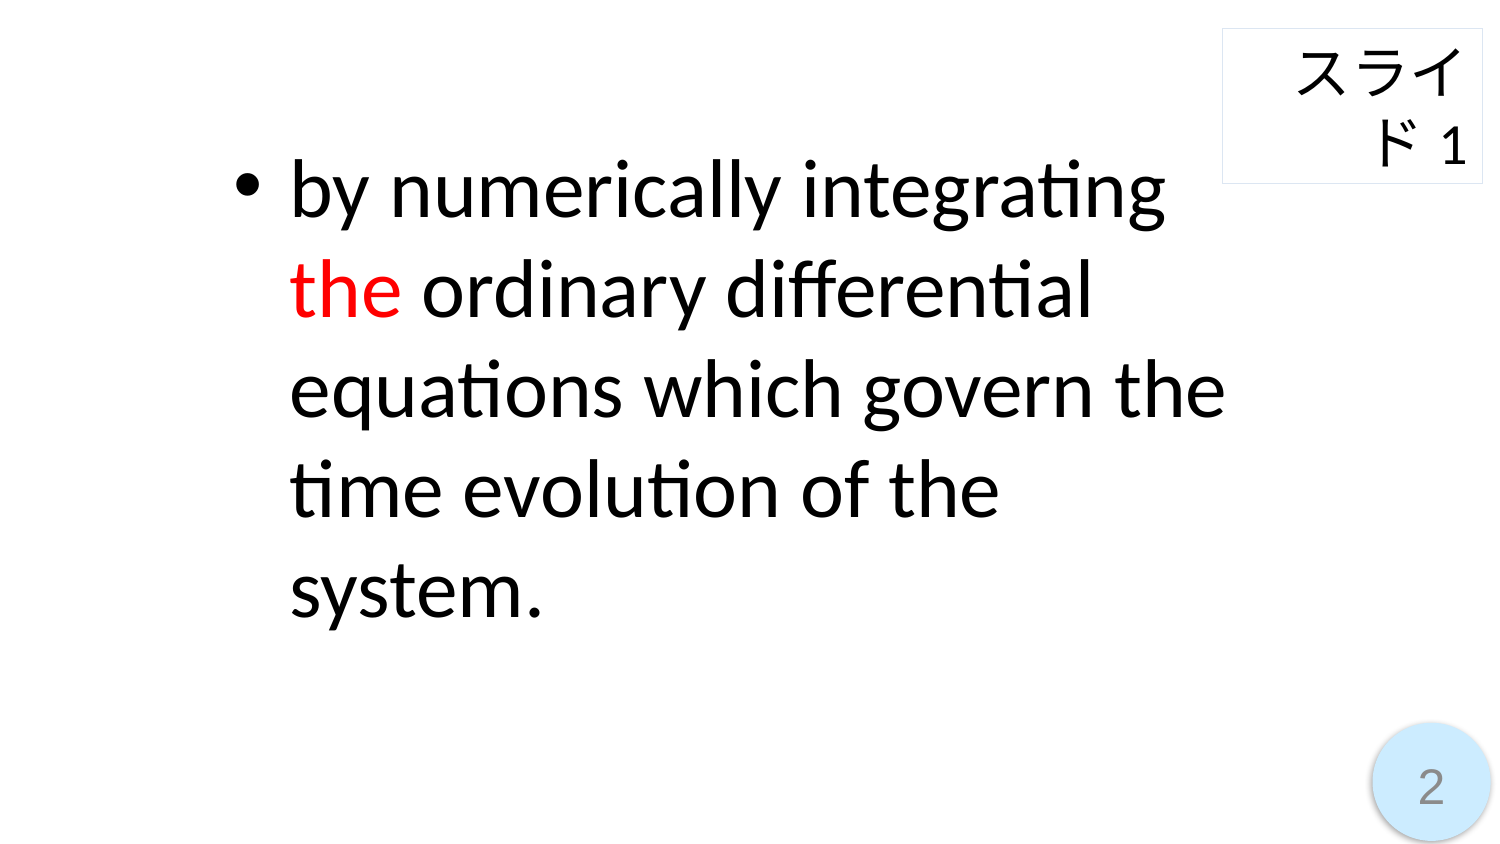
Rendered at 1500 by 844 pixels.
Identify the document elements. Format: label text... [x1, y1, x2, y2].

text_box スライド1 [1222, 28, 1483, 184]
list by numerically integrating the ordinary differential equations which govern the time evolution of the system. [218, 126, 1258, 830]
slide_number 2 [1372, 762, 1491, 807]
